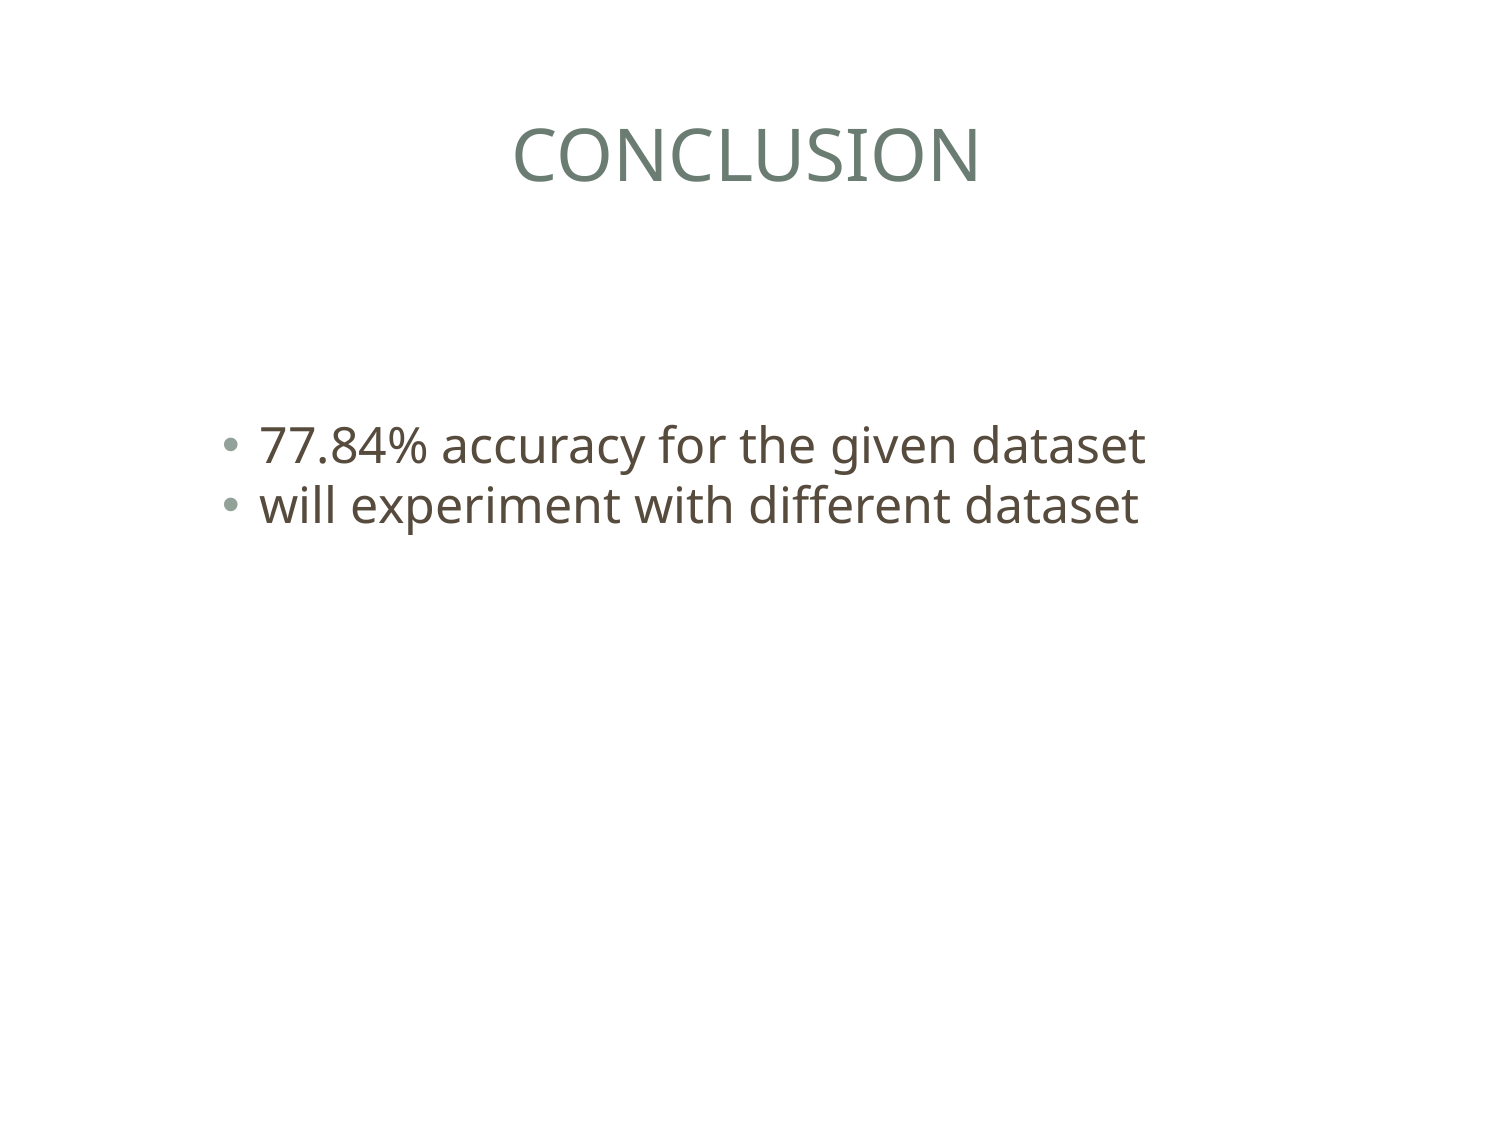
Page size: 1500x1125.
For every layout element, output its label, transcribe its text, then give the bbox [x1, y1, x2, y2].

text_box conclusion [69, 66, 1425, 238]
text_box 77.84% accuracy for the given dataset will experiment with different dataset [188, 406, 1500, 1124]
